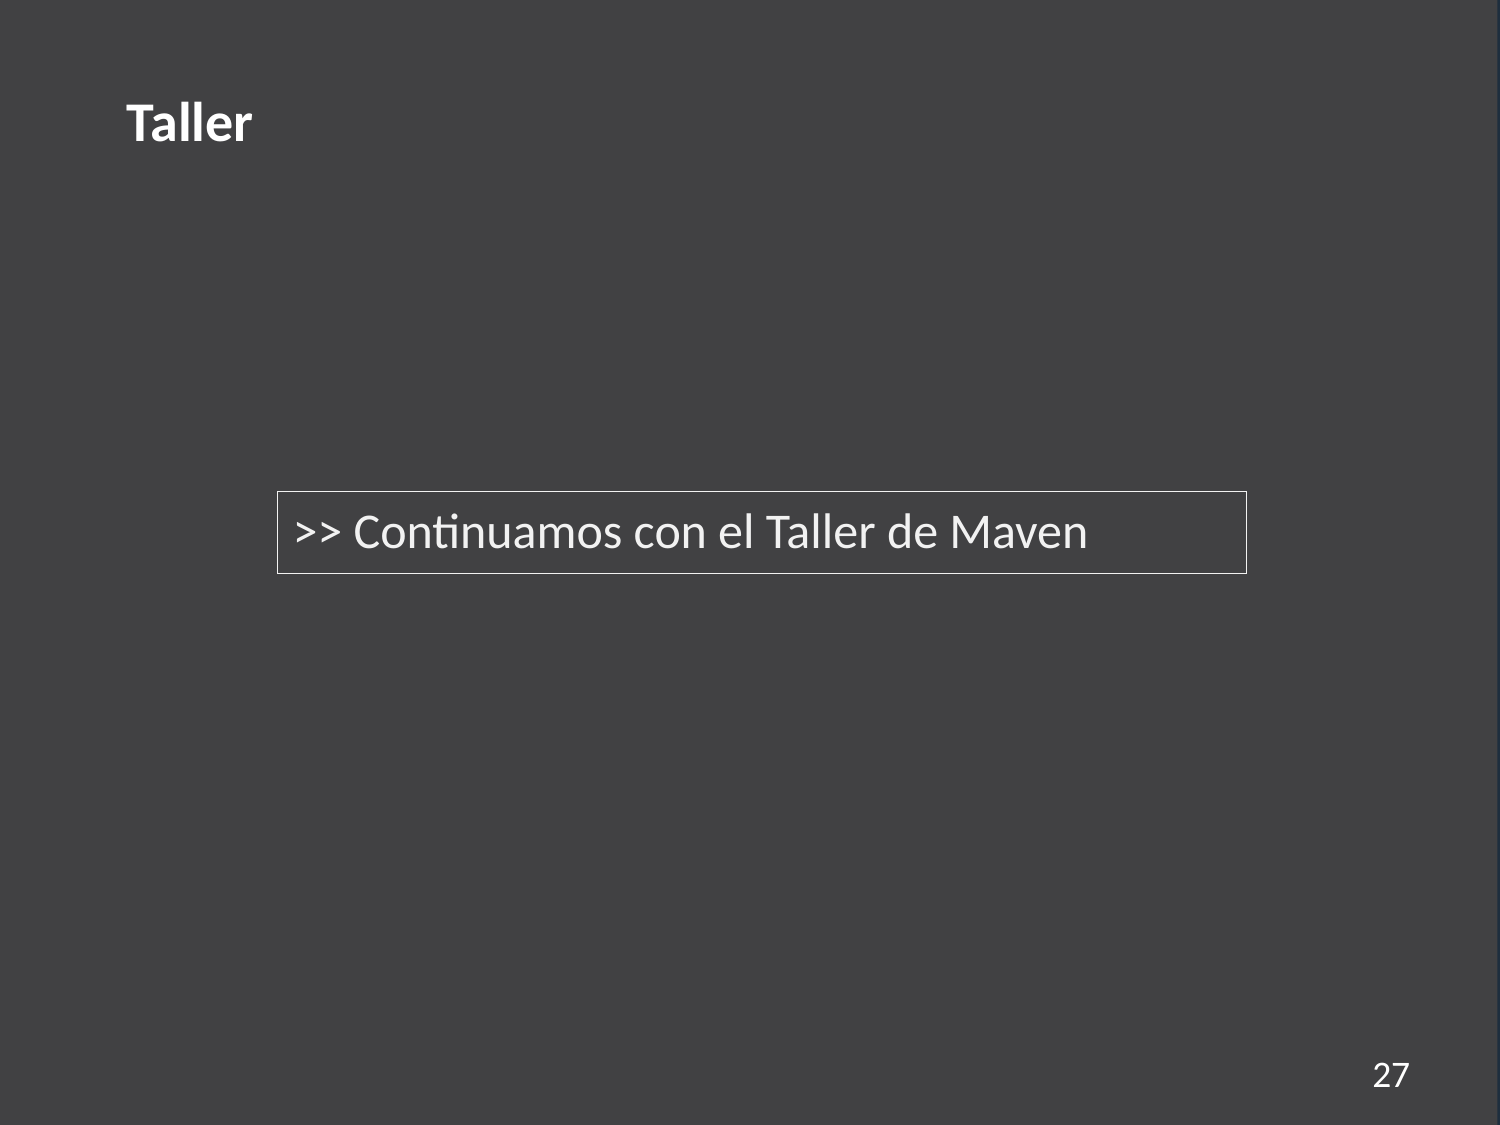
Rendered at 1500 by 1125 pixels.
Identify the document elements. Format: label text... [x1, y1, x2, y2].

text_box >> Continuamos con el Taller de Maven [277, 491, 1247, 574]
list Taller [112, 78, 1069, 161]
text_box 27 [1281, 1042, 1425, 1103]
text_box [112, 255, 1425, 941]
